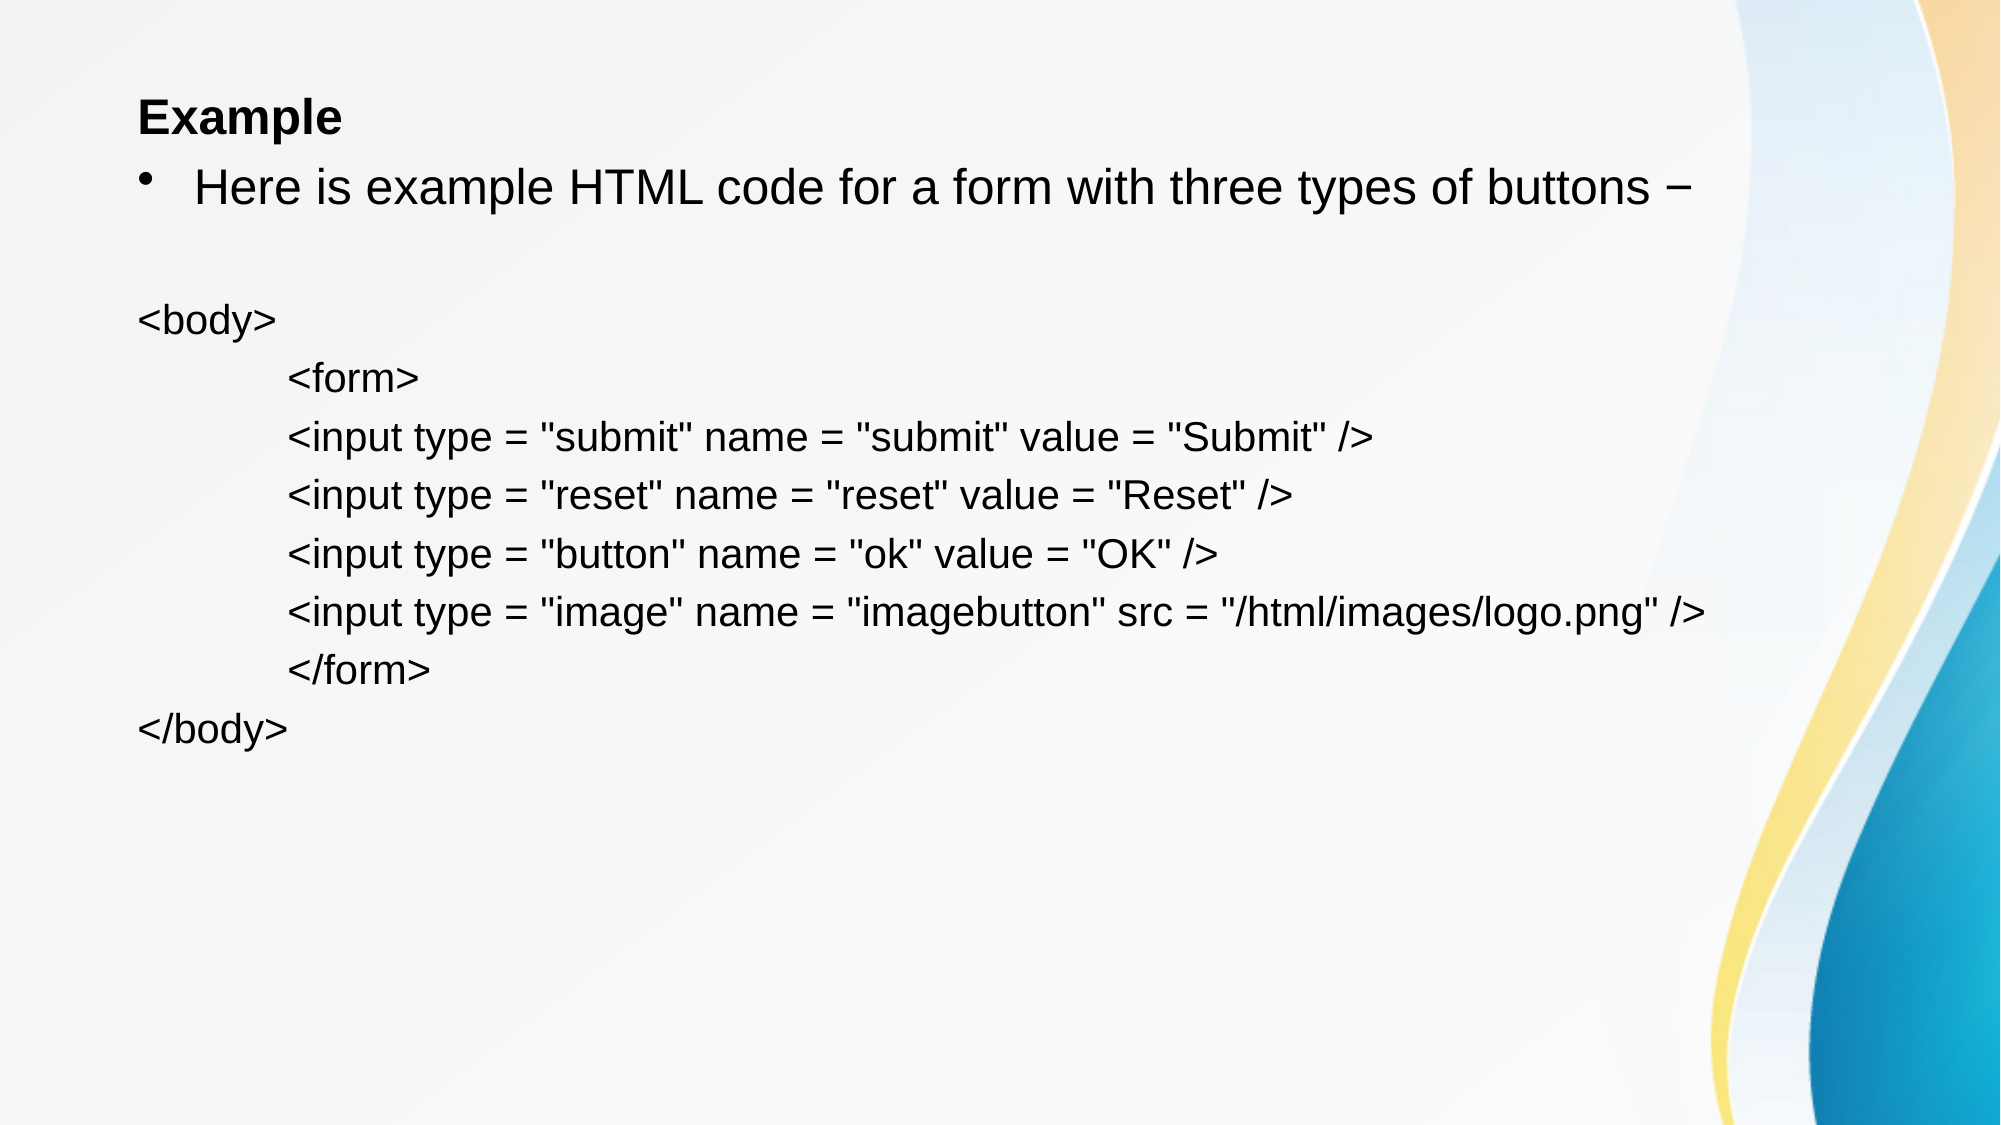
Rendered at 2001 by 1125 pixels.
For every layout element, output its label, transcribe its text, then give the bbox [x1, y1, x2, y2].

picture [0, 0, 2001, 1125]
list Example Here is example HTML code for a form with three types of buttons − <body> <form> <input type = "submit" name = "submit" value = "Submit" /> <input type = "reset" name = "reset" value = "Reset" /> <input type = "button" name = "ok" value = "OK" /> <input type = "image" name = "imagebutton" src = "/html/images/logo.png" /> </form> </body> [122, 76, 1892, 1057]
